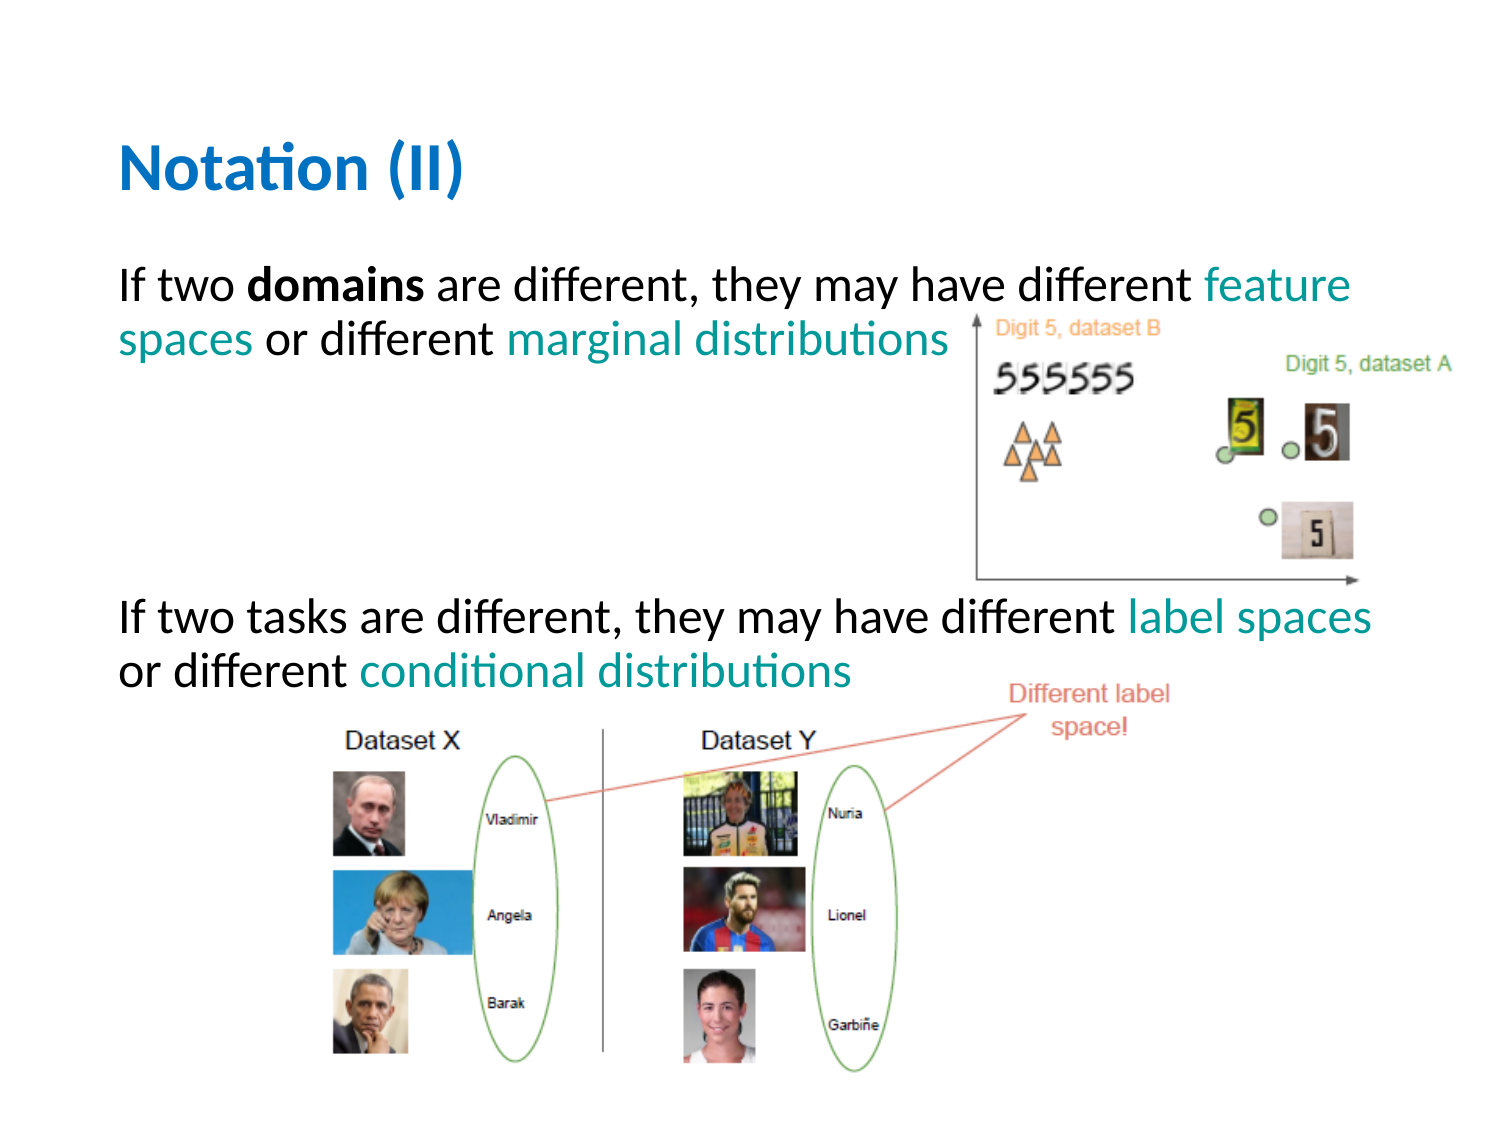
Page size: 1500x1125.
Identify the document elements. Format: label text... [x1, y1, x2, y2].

title Notation (II) [103, 59, 1397, 278]
picture [324, 676, 1176, 1079]
picture [953, 291, 1461, 597]
list If two domains are different, they may have different feature spaces or different marginal distributions If two tasks are different, they may have different label spaces or different conditional distributions [103, 278, 1397, 994]
